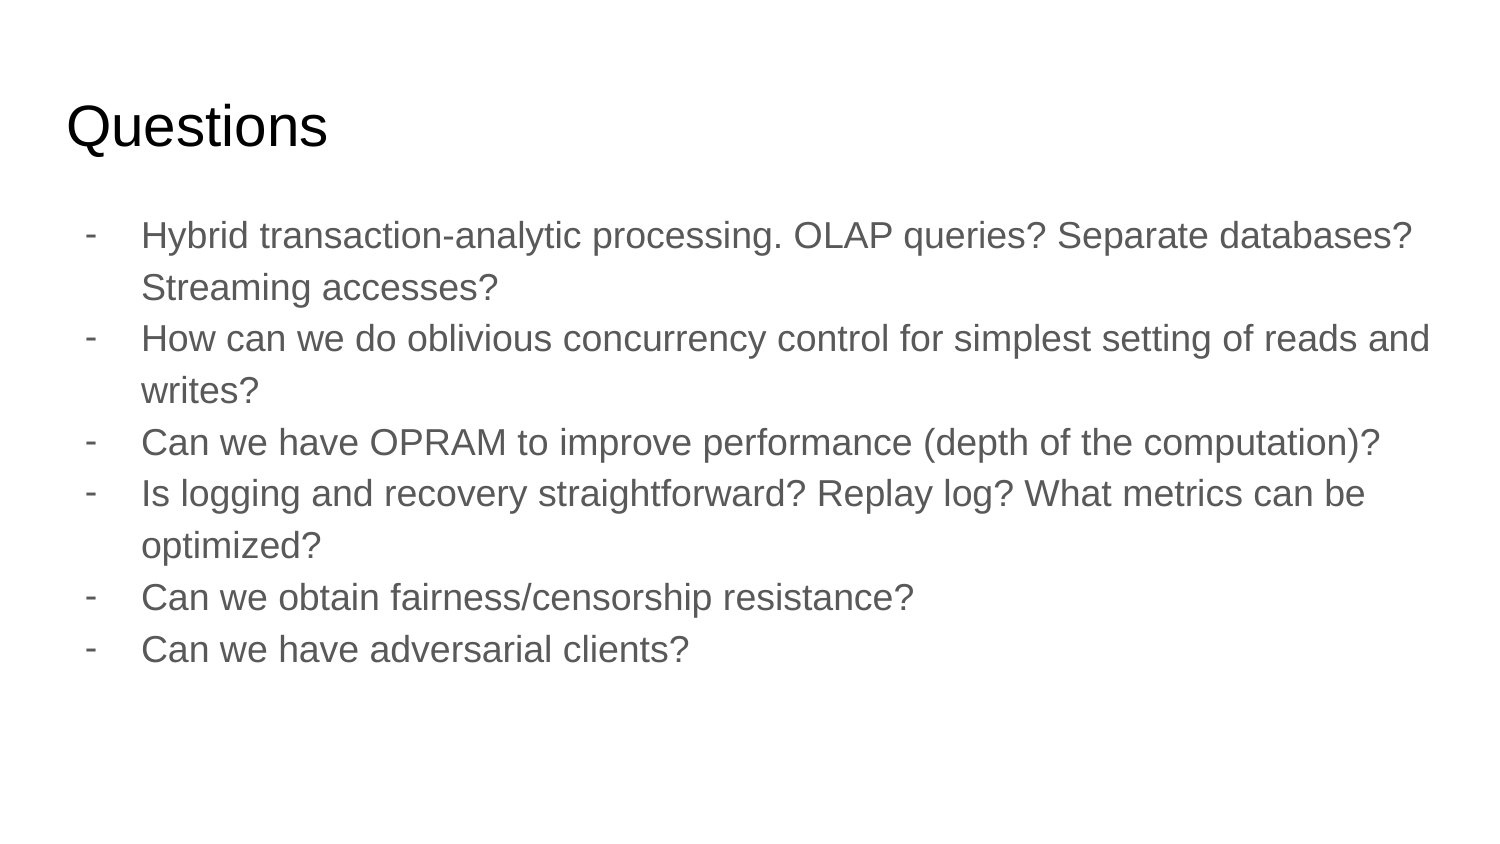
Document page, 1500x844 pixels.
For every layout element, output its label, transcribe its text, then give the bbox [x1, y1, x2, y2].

list Hybrid transaction-analytic processing. OLAP queries? Separate databases? Streaming accesses? How can we do oblivious concurrency control for simplest setting of reads and writes? Can we have OPRAM to improve performance (depth of the computation)? Is logging and recovery straightforward? Replay log? What metrics can be optimized? Can we obtain fairness/censorship resistance? Can we have adversarial clients? [51, 189, 1449, 750]
title Questions [51, 72, 1449, 167]
